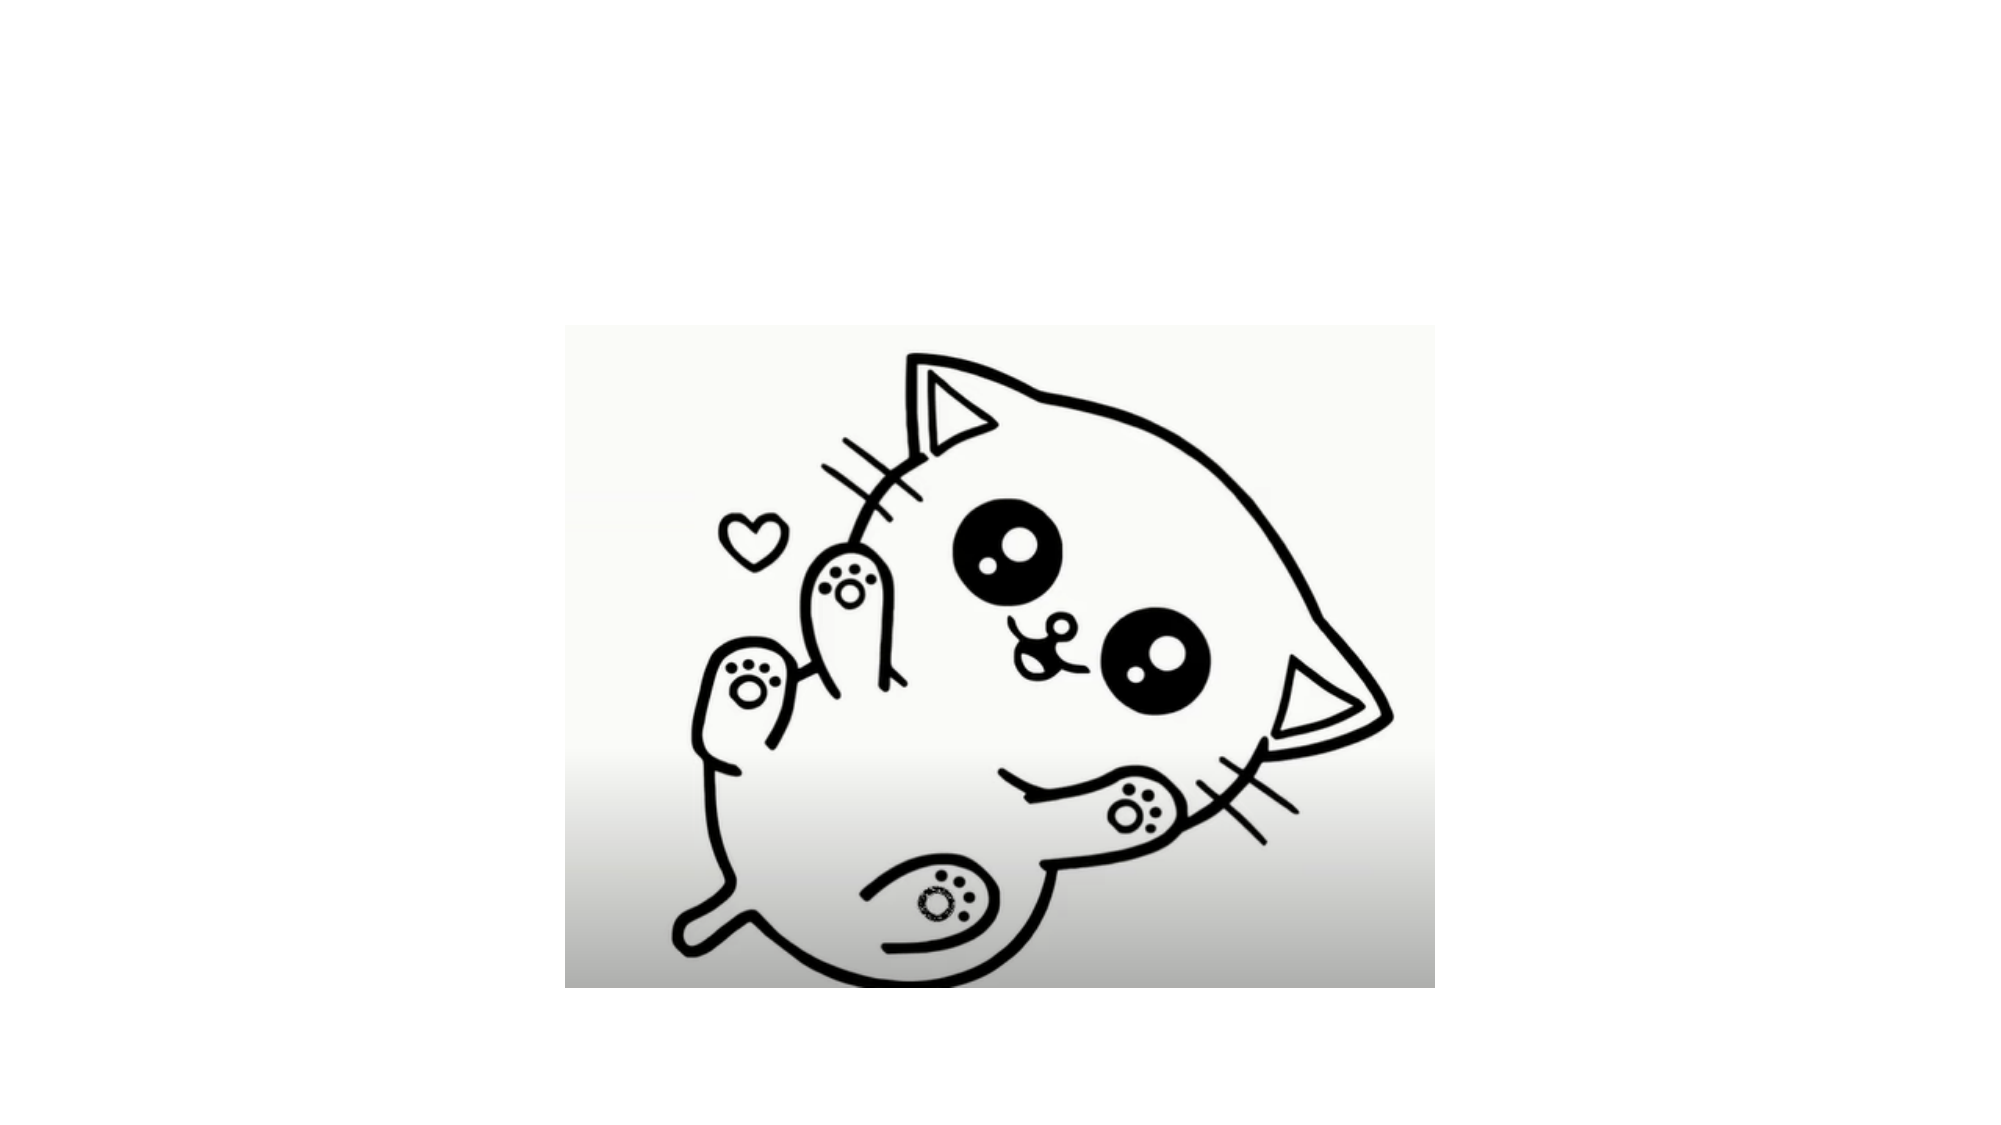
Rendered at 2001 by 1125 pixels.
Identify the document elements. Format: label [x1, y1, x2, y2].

list [565, 325, 1435, 988]
